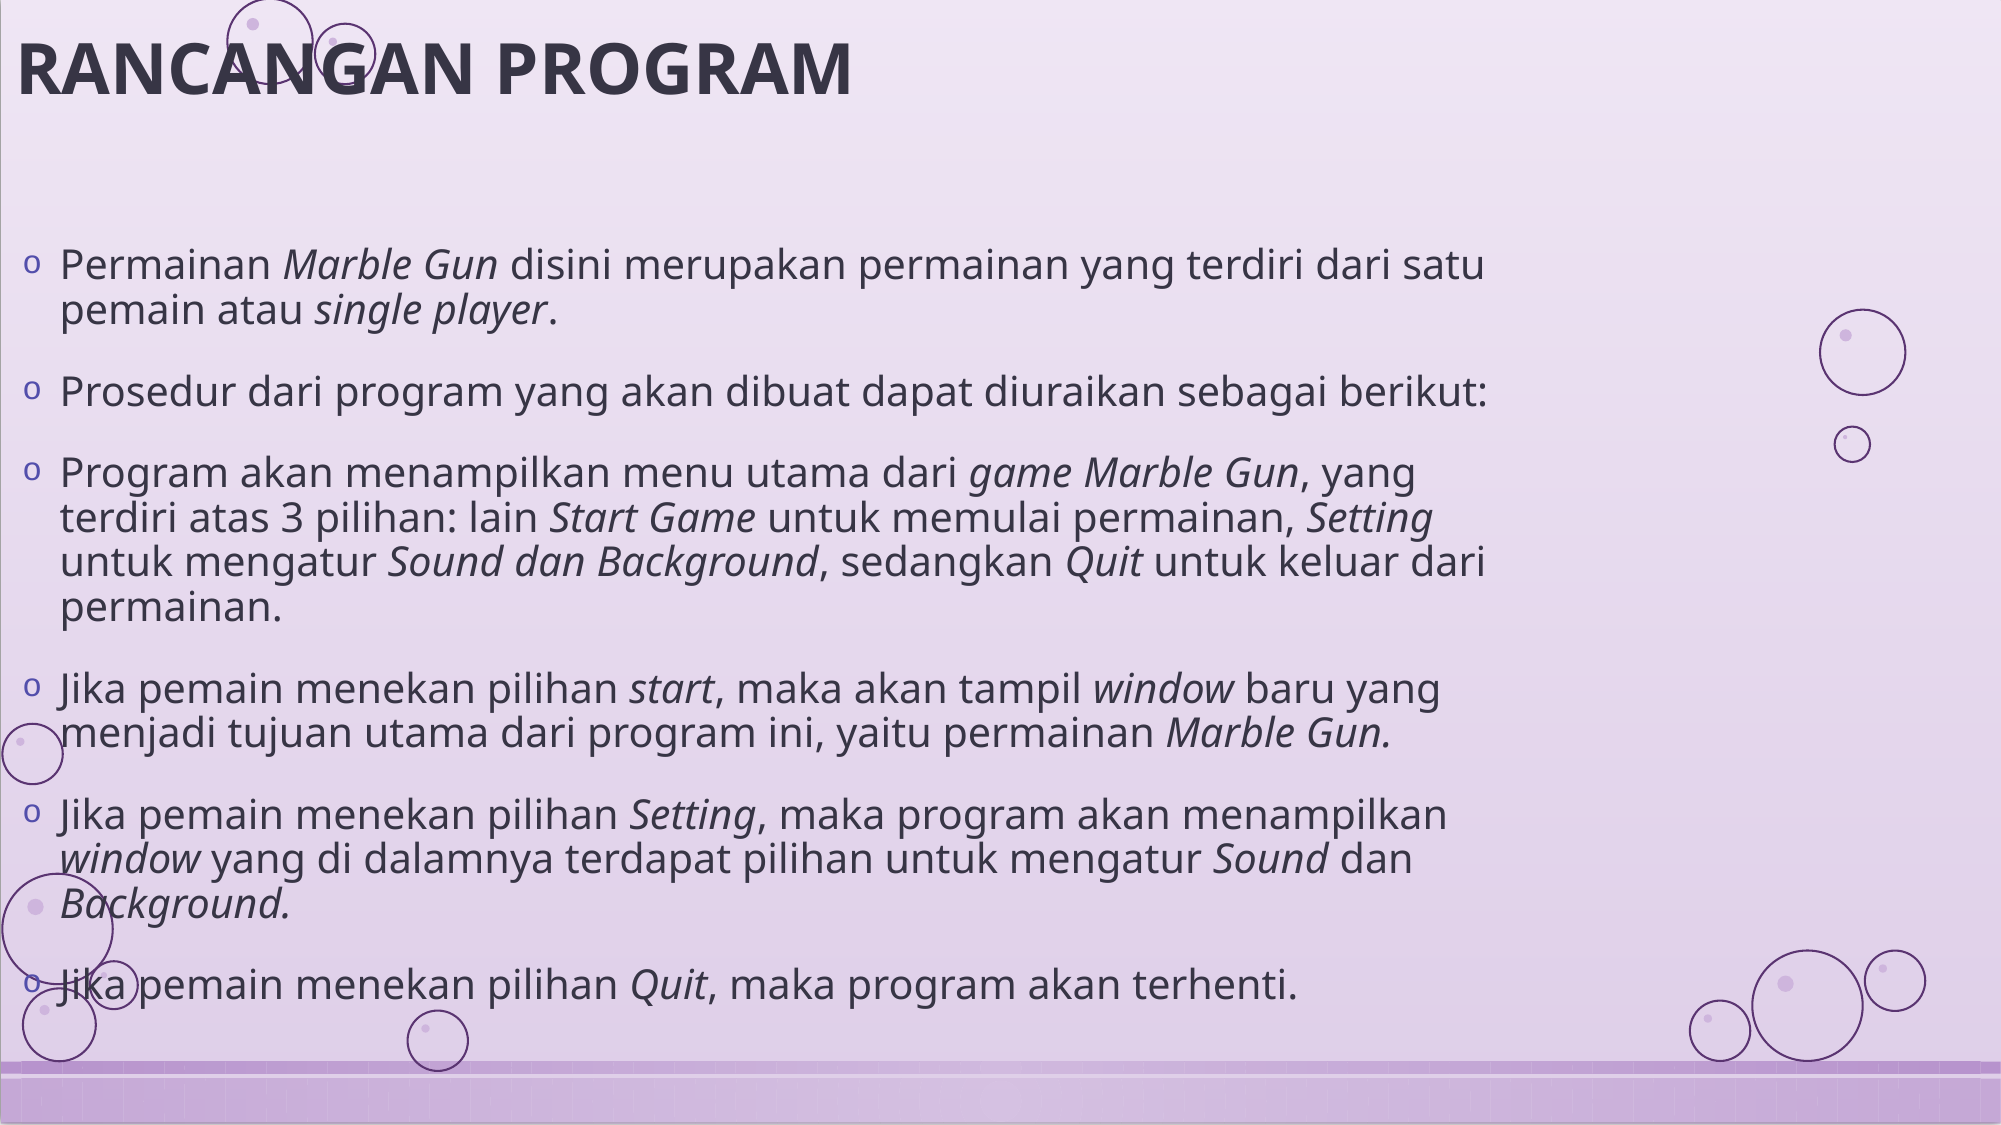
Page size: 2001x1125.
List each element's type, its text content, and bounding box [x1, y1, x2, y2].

list Permainan Marble Gun disini merupakan permainan yang terdiri dari satu pemain atau single player. Prosedur dari program yang akan dibuat dapat diuraikan sebagai berikut: Program akan menampilkan menu utama dari game Marble Gun, yang terdiri atas 3 pilihan: lain Start Game untuk memulai permainan, Setting untuk mengatur Sound dan Background, sedangkan Quit untuk keluar dari permainan. Jika pemain menekan pilihan start, maka akan tampil window baru yang menjadi tujuan utama dari program ini, yaitu permainan Marble Gun. Jika pemain menekan pilihan Setting, maka program akan menampilkan window yang di dalamnya terdapat pilihan untuk mengatur Sound dan Background. Jika pemain menekan pilihan Quit, maka program akan terhenti. [0, 236, 1560, 1021]
title RANCANGAN PROGRAM [0, 0, 1560, 203]
